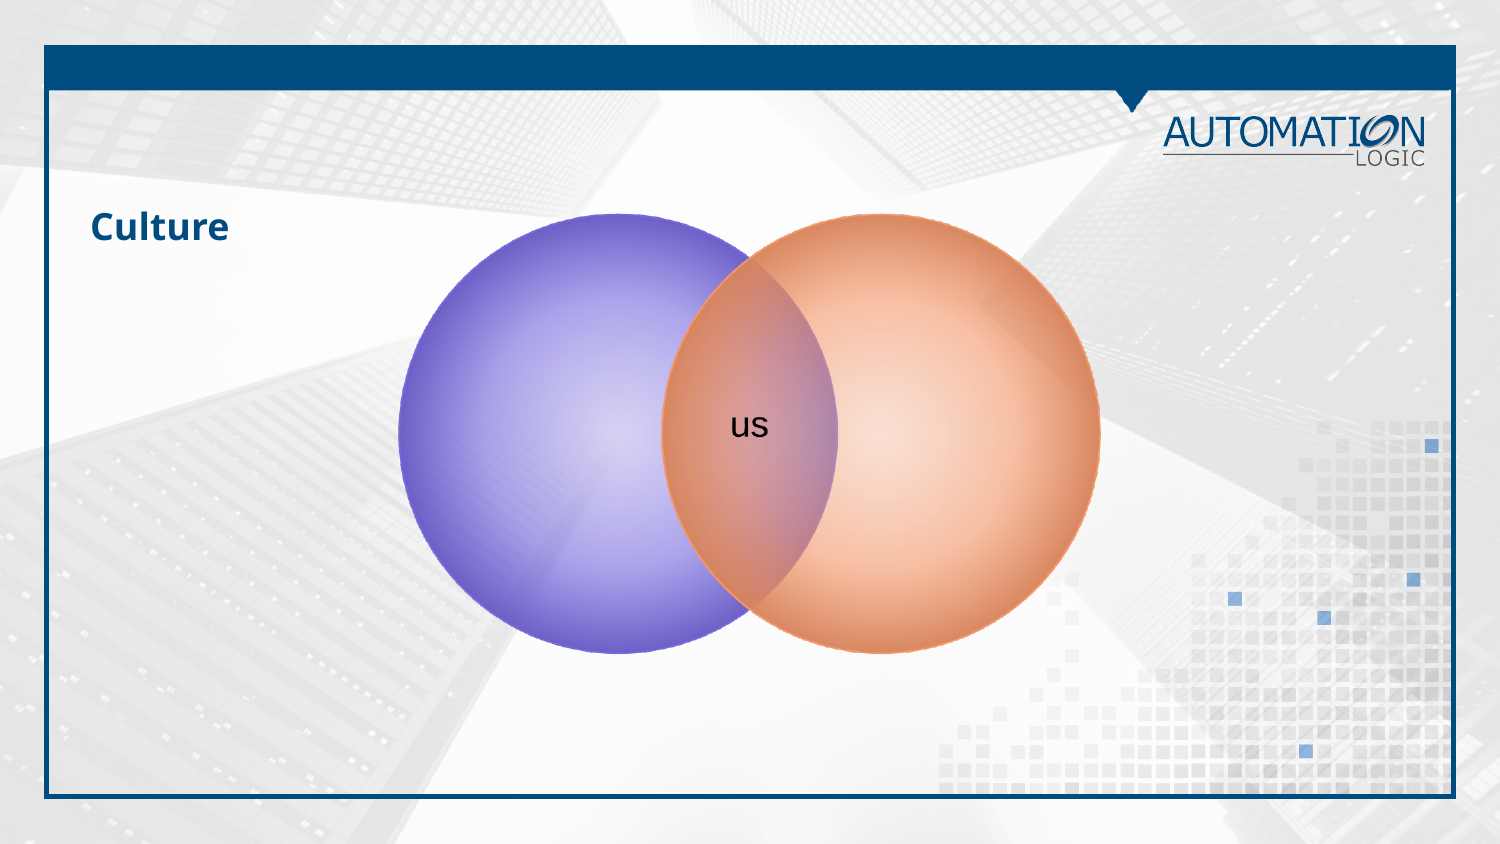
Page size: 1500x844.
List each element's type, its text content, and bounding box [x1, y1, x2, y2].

picture [808, 47, 1454, 179]
title Culture [75, 187, 362, 322]
picture [363, 187, 1451, 794]
